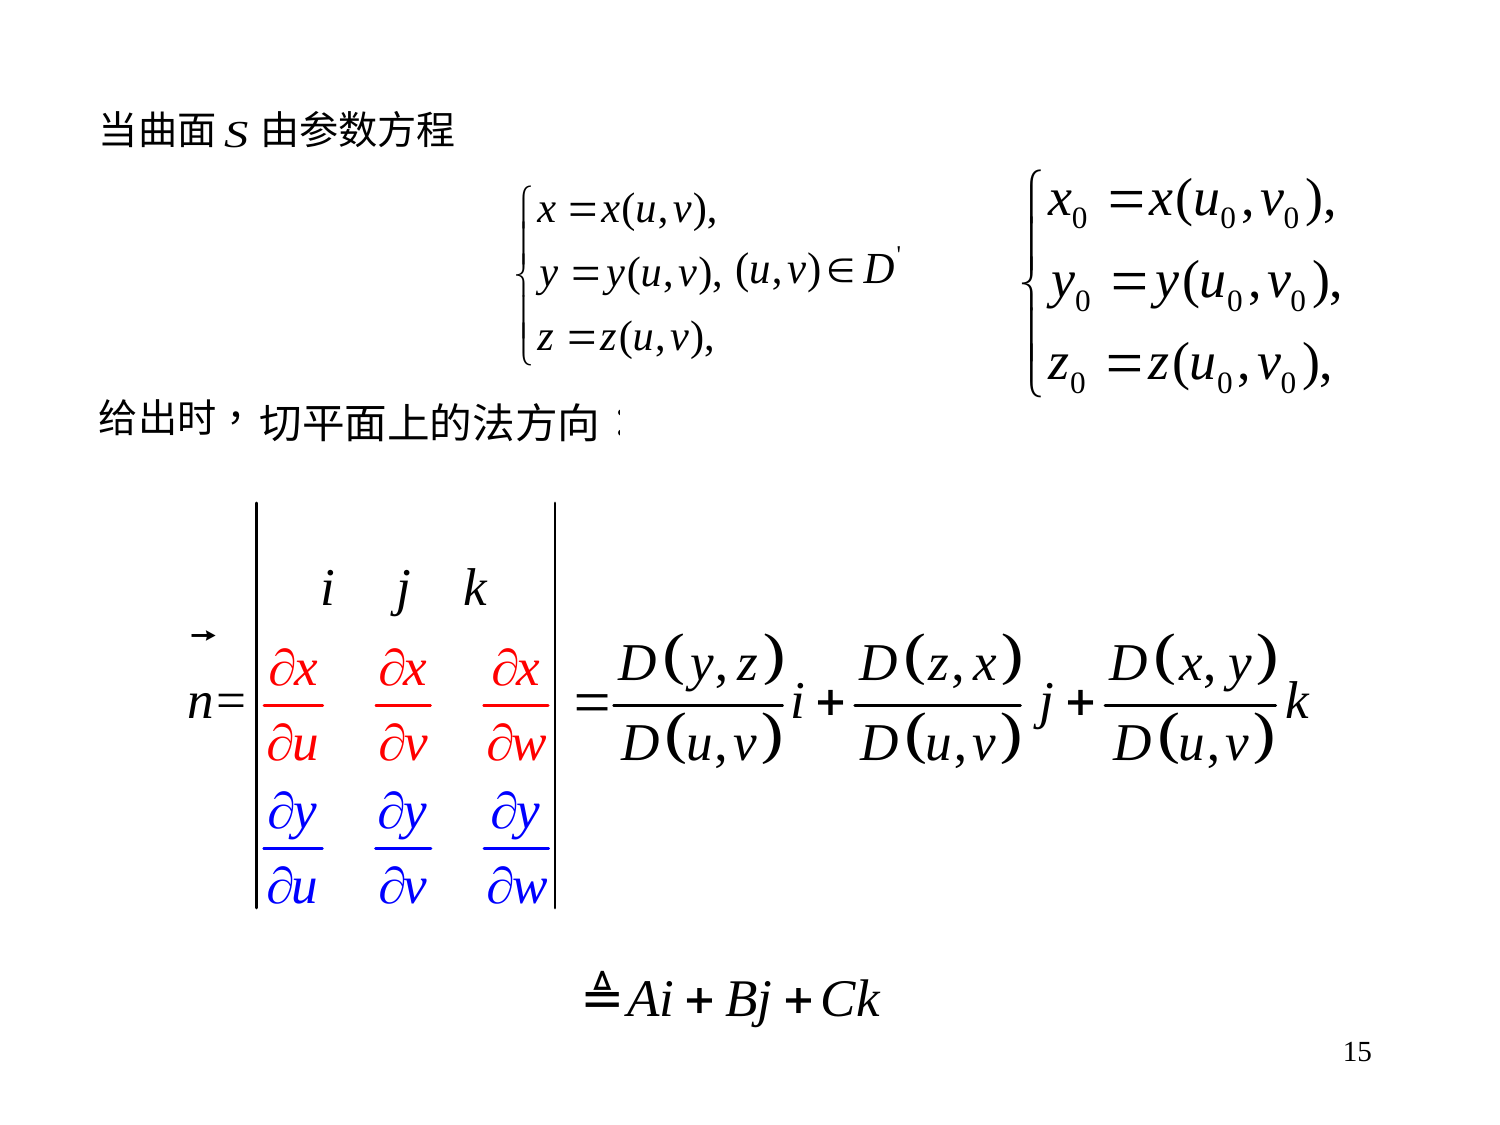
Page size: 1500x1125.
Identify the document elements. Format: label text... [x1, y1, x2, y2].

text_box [179, 492, 1321, 918]
slide_number 15 [1074, 1024, 1388, 1101]
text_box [253, 396, 620, 453]
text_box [572, 958, 892, 1039]
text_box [1009, 158, 1353, 410]
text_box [98, 101, 1316, 507]
